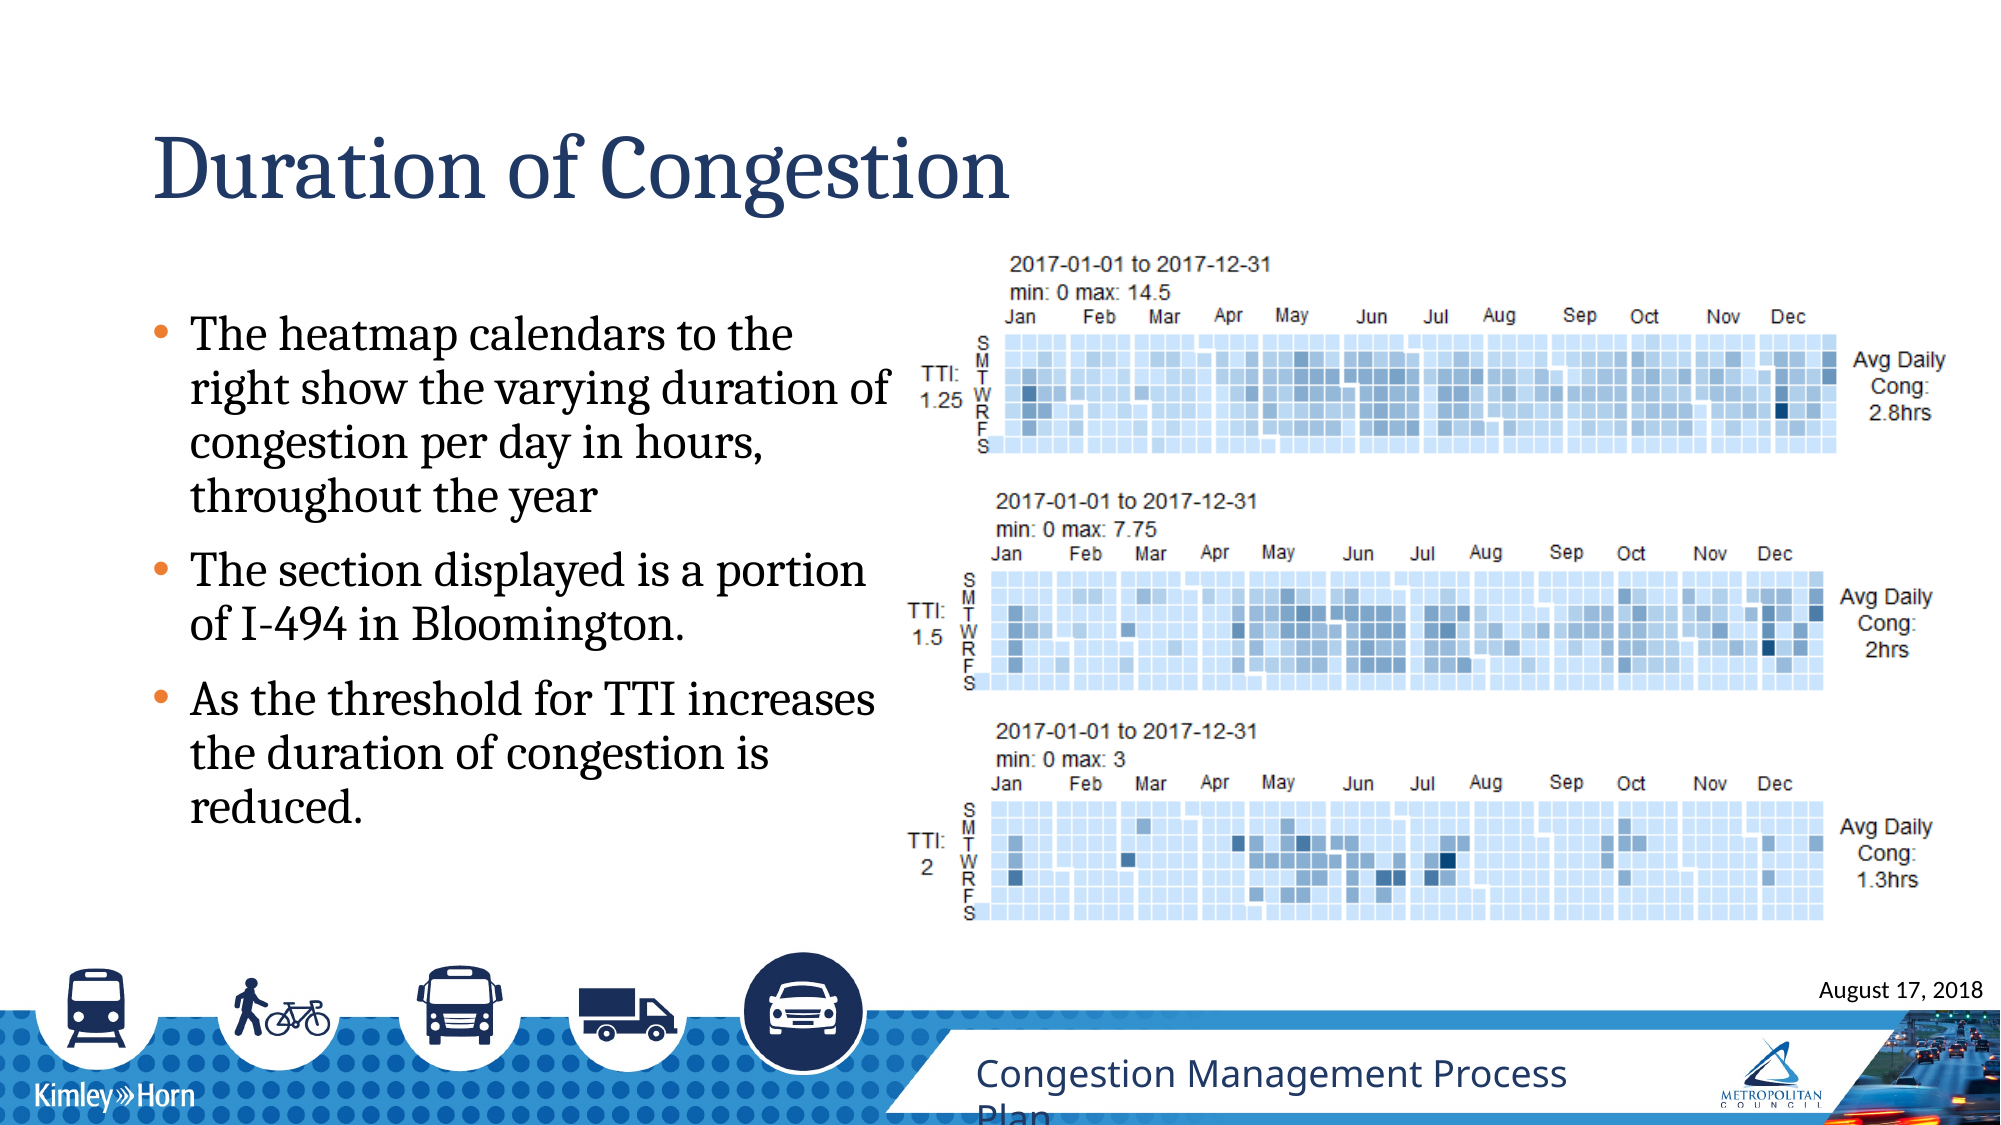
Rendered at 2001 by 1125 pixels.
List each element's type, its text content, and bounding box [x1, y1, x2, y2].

title Duration of Congestion [137, 59, 1863, 278]
picture [1034, 1114, 1045, 1125]
picture [982, 1108, 992, 1119]
picture [0, 0, 2000, 1125]
list The heatmap calendars to the right show the varying duration of congestion per day in hours, throughout the year The section displayed is a portion of I-494 in Bloomington. As the threshold for TTI increases the duration of congestion is reduced. [137, 299, 907, 1014]
